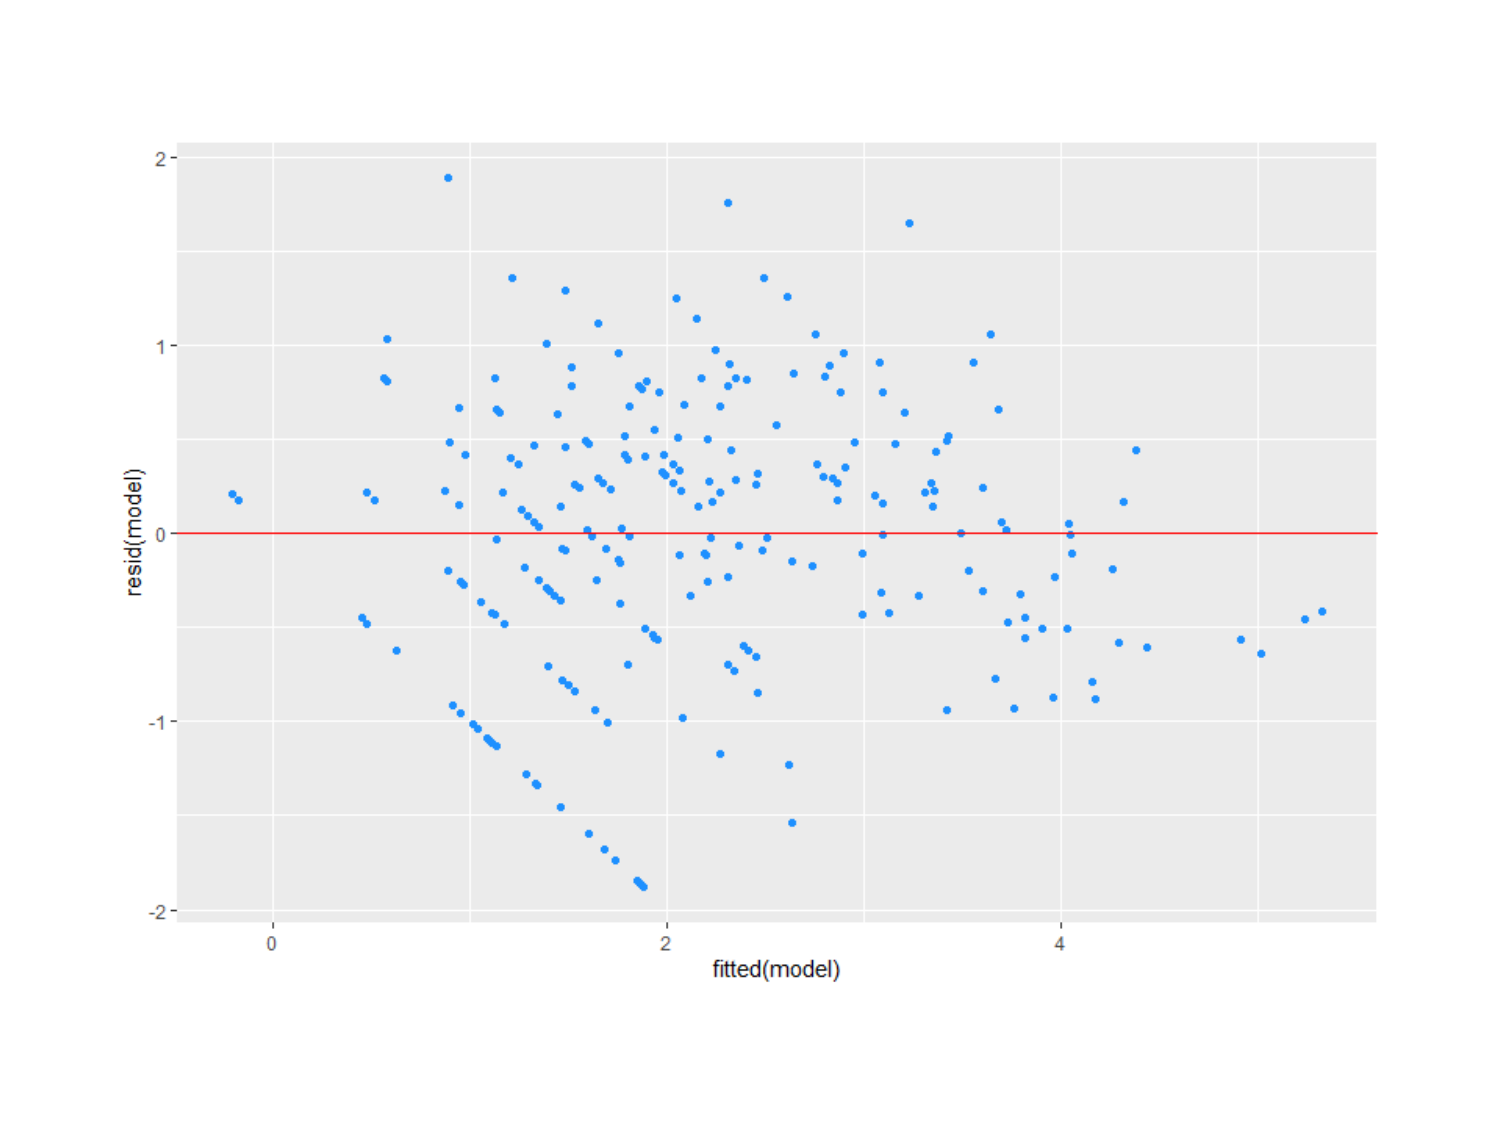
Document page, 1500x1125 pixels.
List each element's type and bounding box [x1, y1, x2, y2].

picture [110, 132, 1390, 993]
